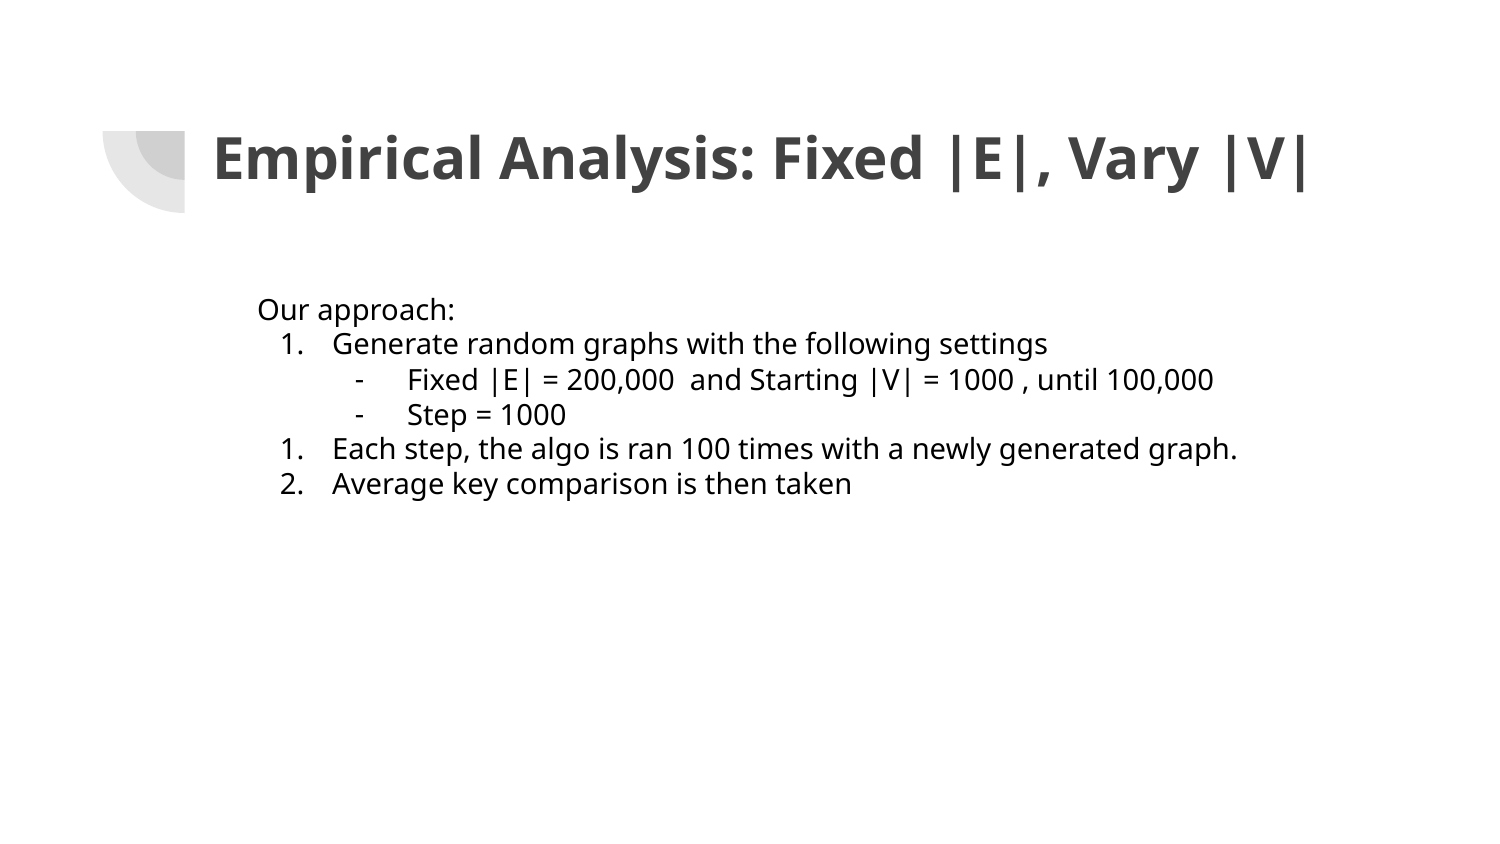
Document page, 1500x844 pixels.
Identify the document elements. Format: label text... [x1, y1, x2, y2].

title Empirical Analysis: Fixed |E|, Vary |V| [197, 105, 1351, 270]
text_box Our approach: Generate random graphs with the following settings Fixed |E| = 200,000 and Starting |V| = 1000 , until 100,000 Step = 1000 Each step, the algo is ran 100 times with a newly generated graph. Average key comparison is then taken [242, 275, 1307, 516]
